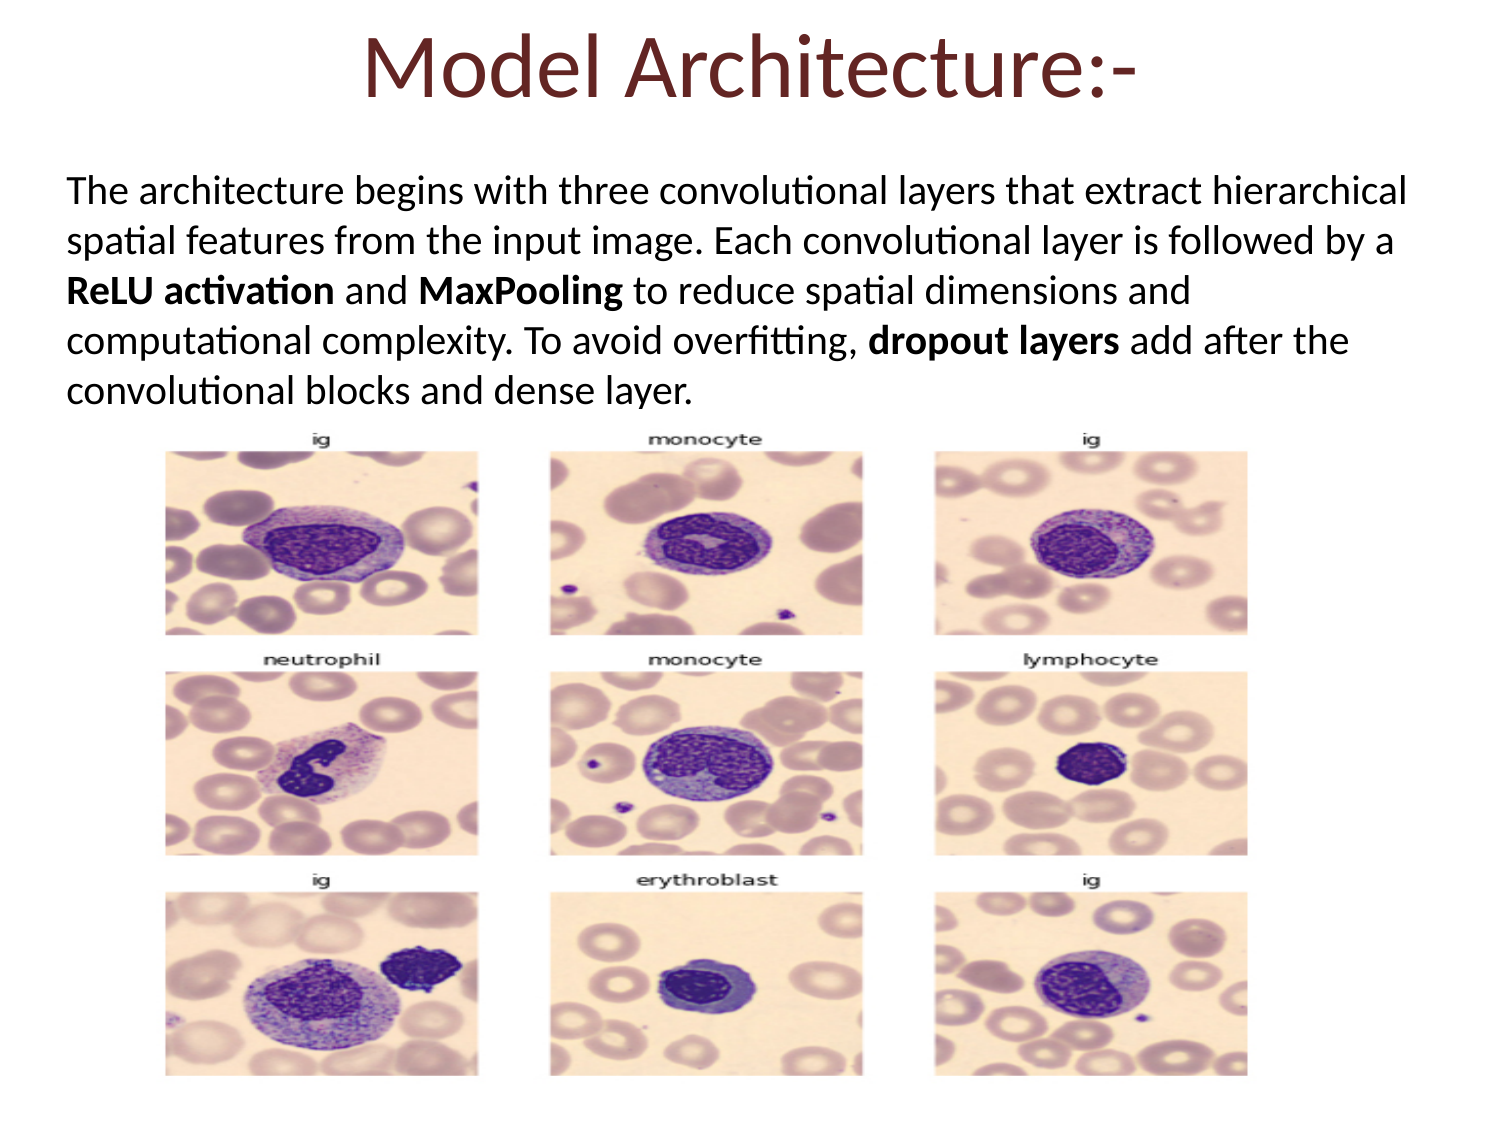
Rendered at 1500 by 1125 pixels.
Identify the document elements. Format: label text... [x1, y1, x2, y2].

picture [125, 409, 1289, 1101]
list The architecture begins with three convolutional layers that extract hierarchical spatial features from the input image. Each convolutional layer is followed by a ReLU activation and MaxPooling to reduce spatial dimensions and computational complexity. To avoid overfitting, dropout layers add after the convolutional blocks and dense layer. [51, 155, 1425, 1011]
title Model Architecture:- [75, 0, 1425, 155]
